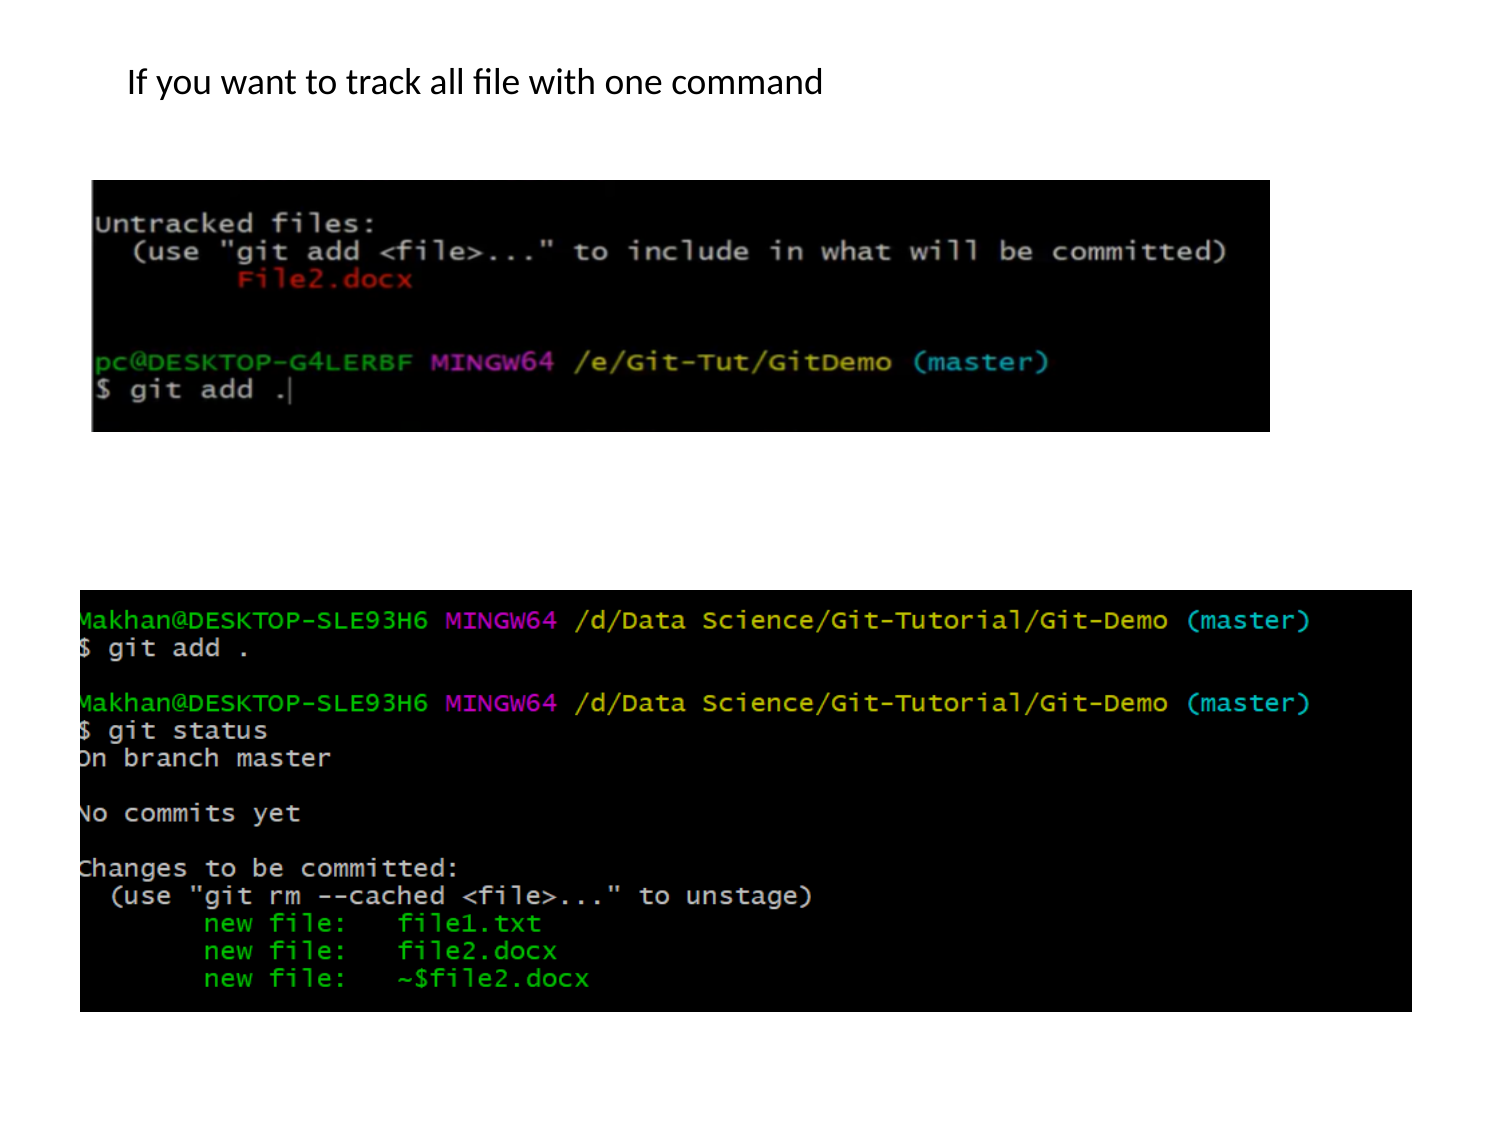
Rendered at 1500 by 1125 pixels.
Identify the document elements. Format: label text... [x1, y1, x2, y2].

picture [91, 180, 1270, 432]
text_box If you want to track all file with one command [112, 49, 1097, 110]
picture [79, 590, 1412, 1012]
